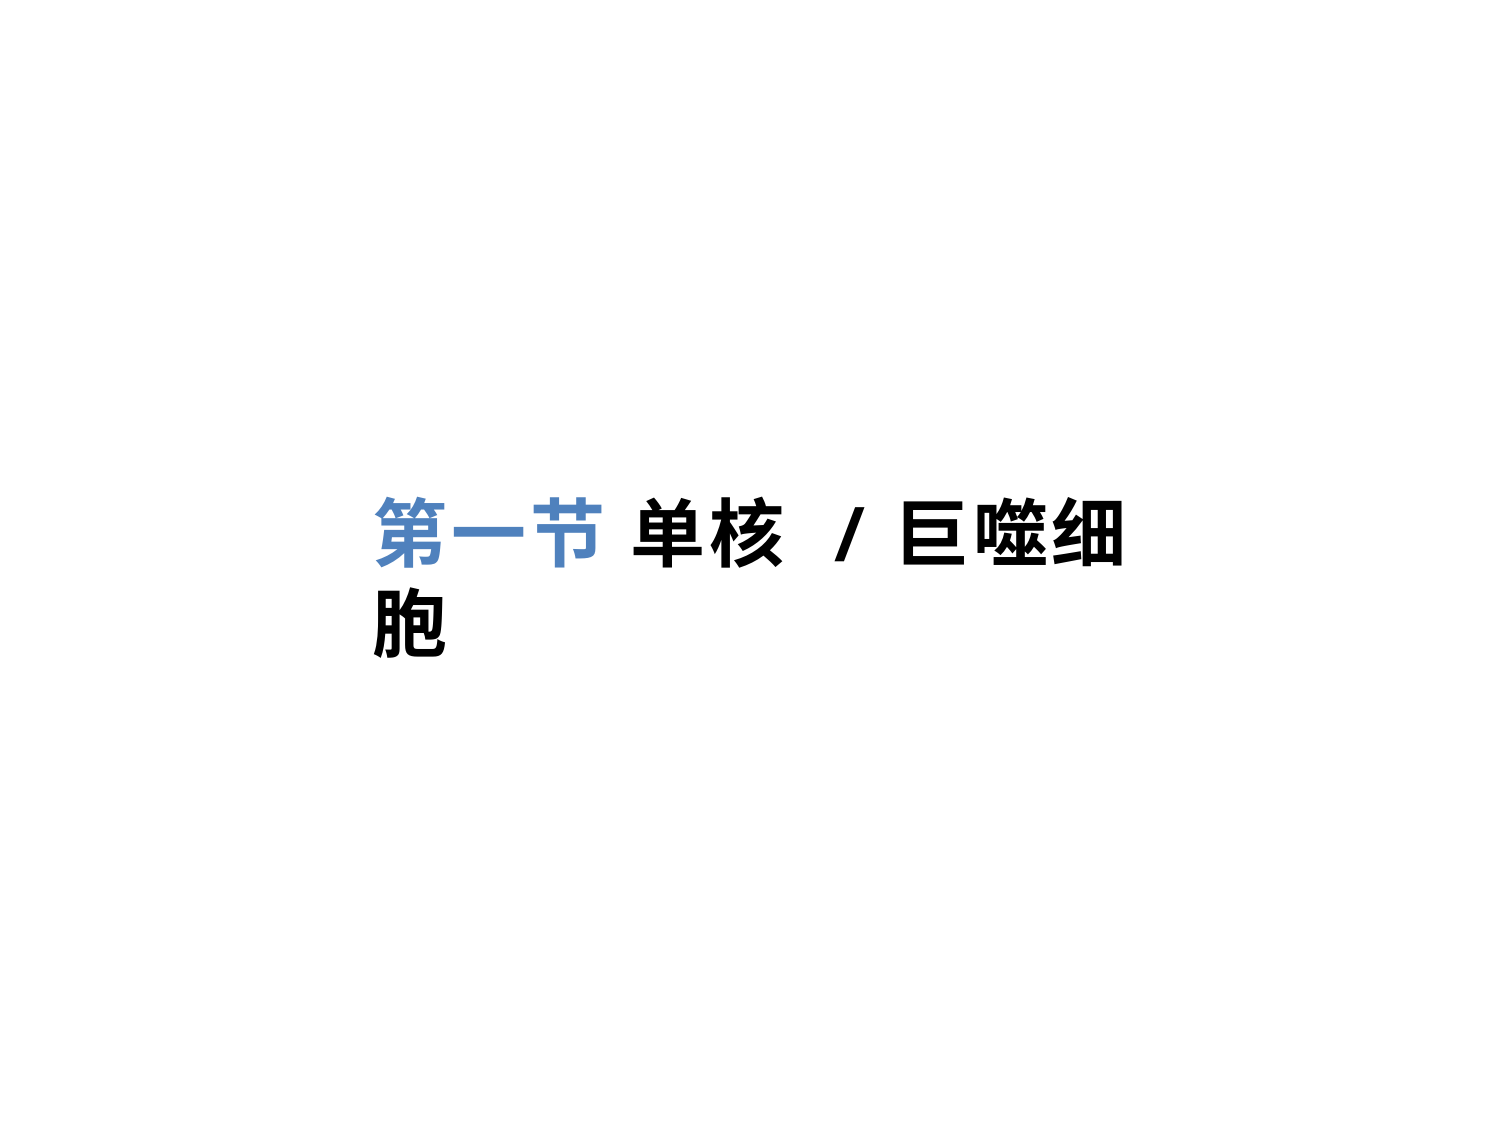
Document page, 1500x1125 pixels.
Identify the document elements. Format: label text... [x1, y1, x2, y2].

text_box 第一节 单核 /巨噬细胞 [358, 479, 1142, 584]
